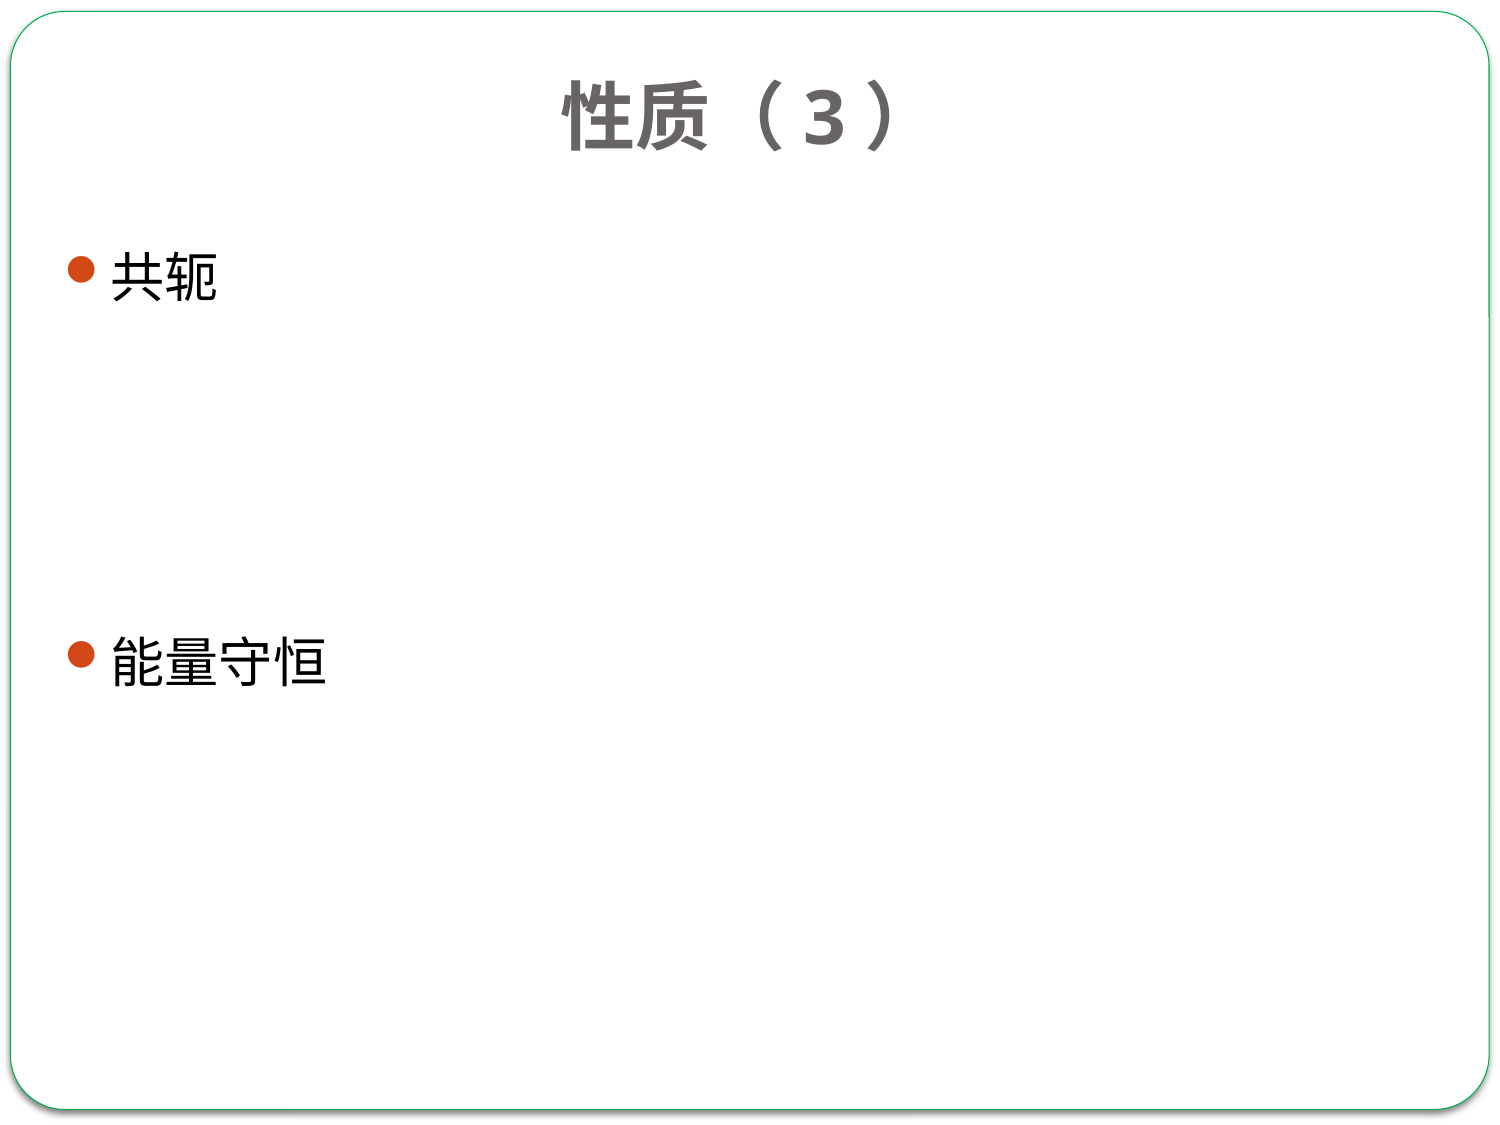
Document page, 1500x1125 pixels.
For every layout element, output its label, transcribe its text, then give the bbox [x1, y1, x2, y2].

title 性质（3） [50, 45, 1450, 175]
